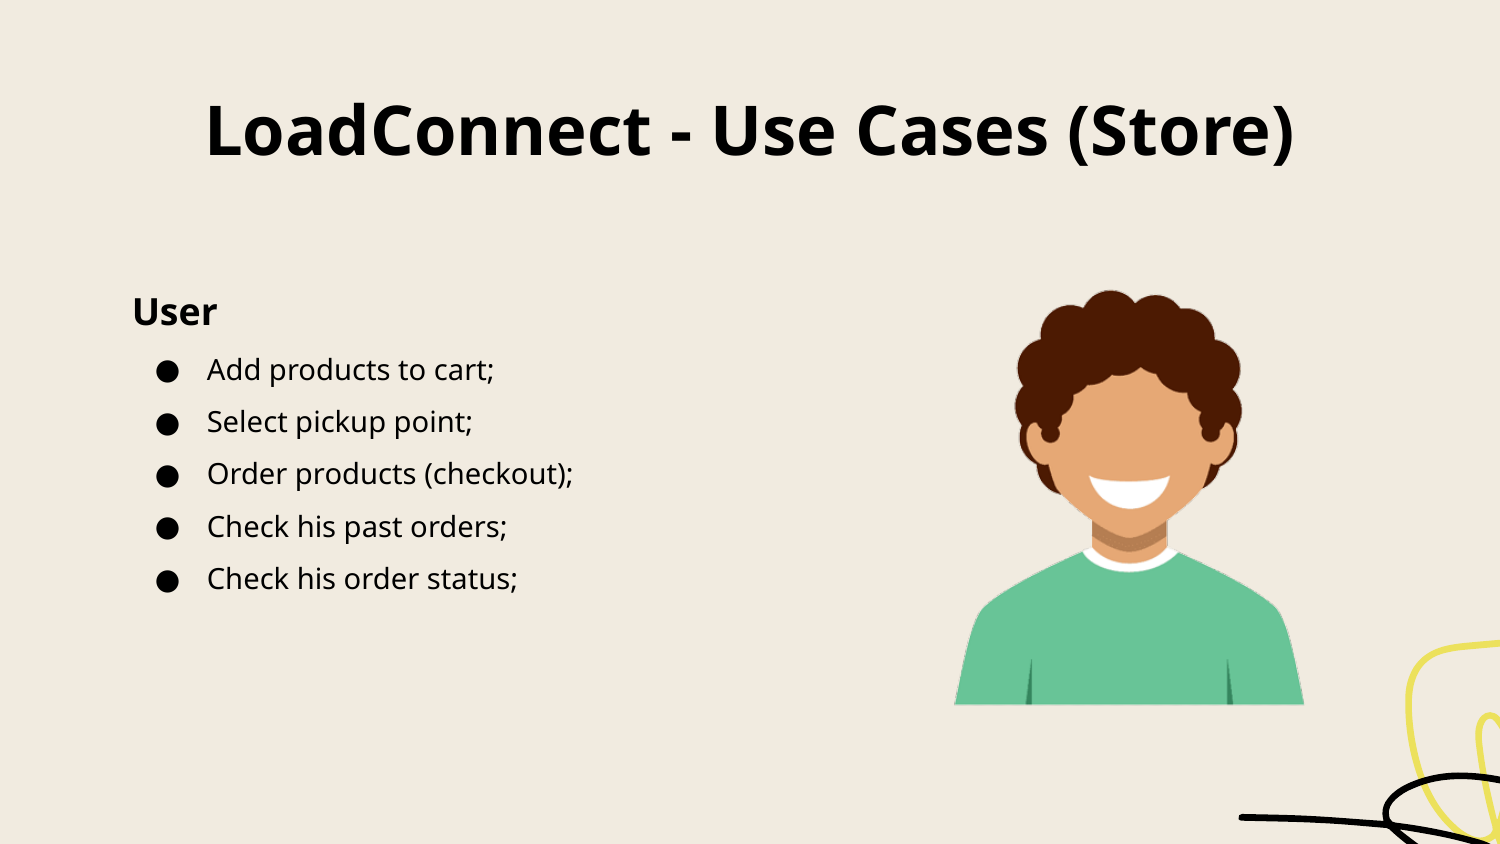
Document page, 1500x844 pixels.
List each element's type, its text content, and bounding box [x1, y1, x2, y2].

title LoadConnect - Use Cases (Store) [116, 88, 1383, 167]
picture [828, 204, 1417, 728]
text_box User Add products to cart; Select pickup point; Order products (checkout); Check his past orders; Check his order status; [116, 250, 823, 611]
